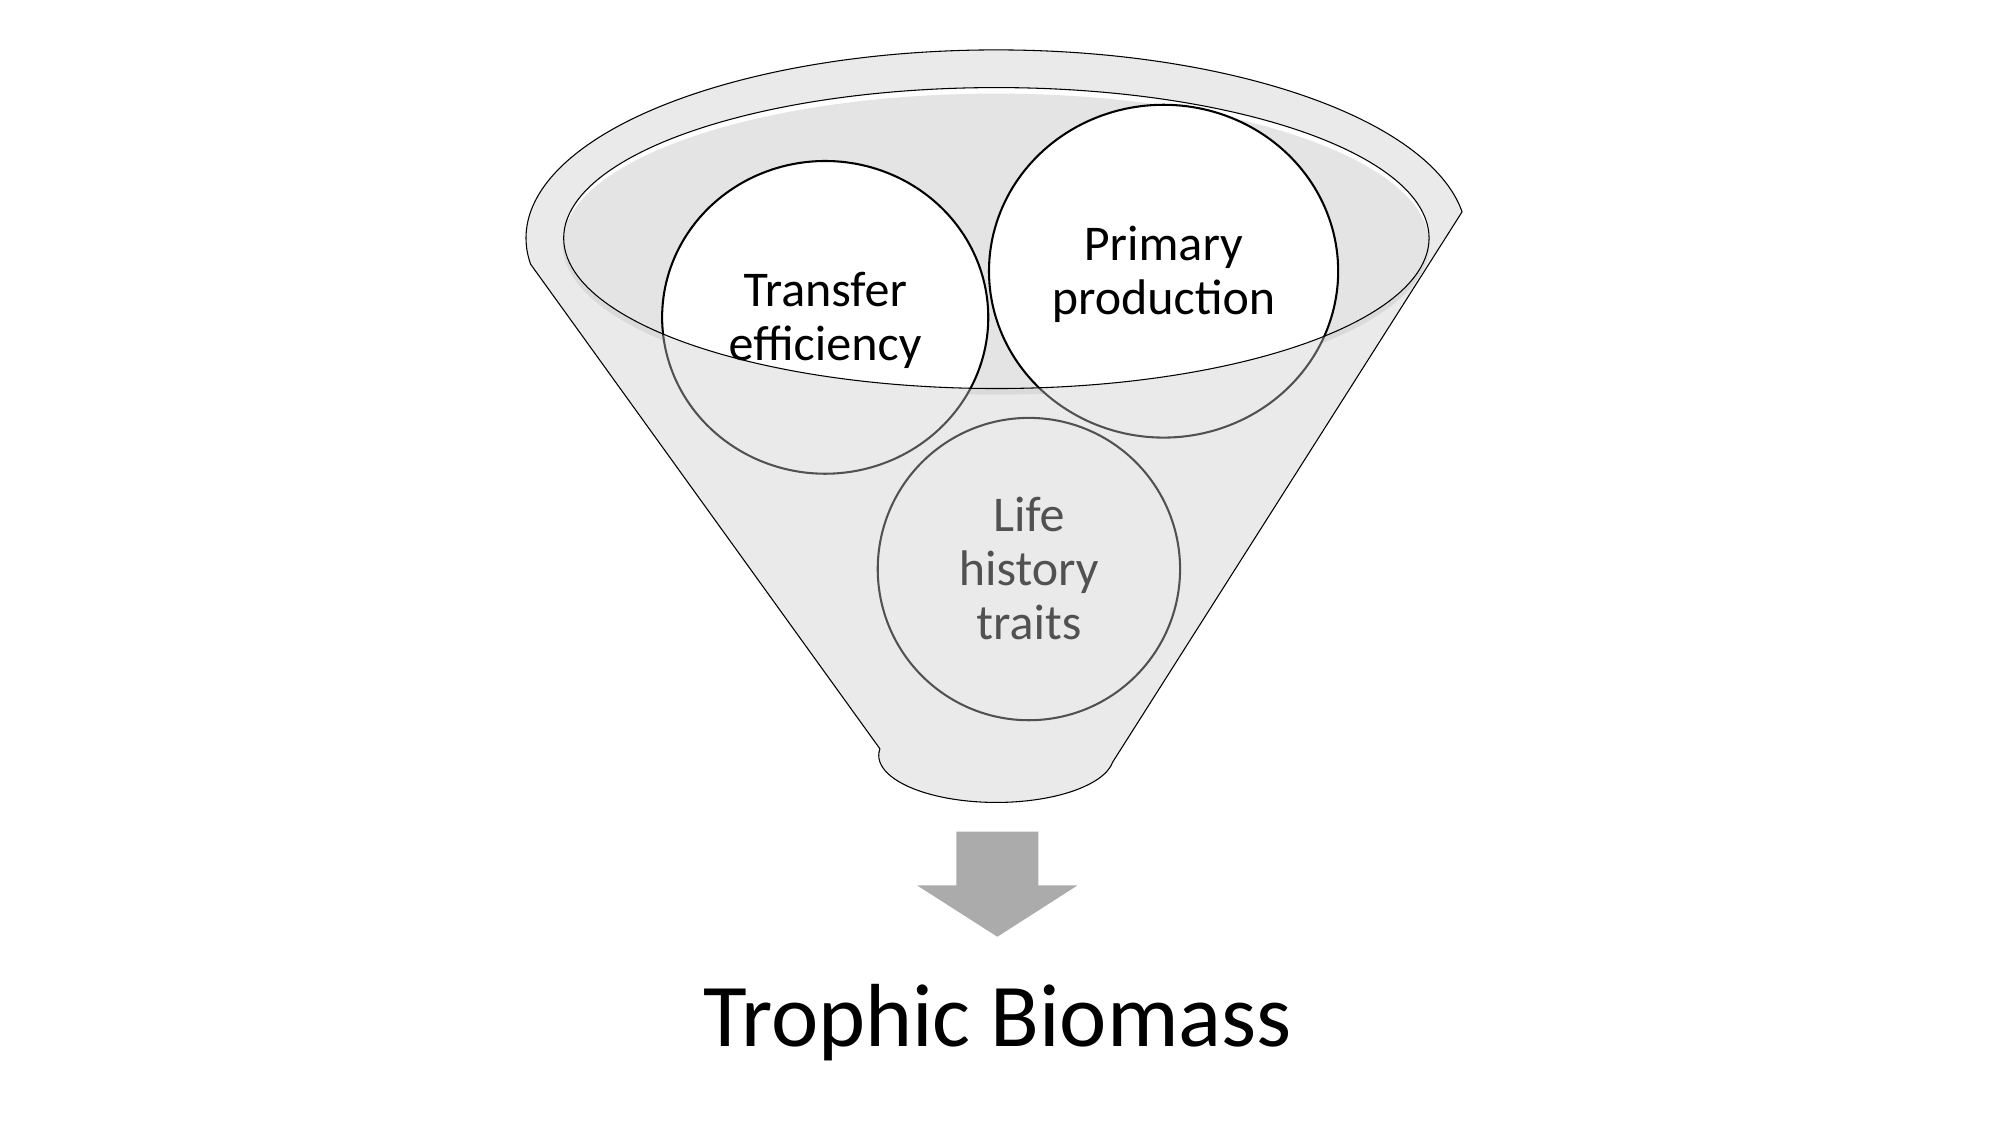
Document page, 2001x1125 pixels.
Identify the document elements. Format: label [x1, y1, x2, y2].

text_box [155, 49, 1840, 1125]
